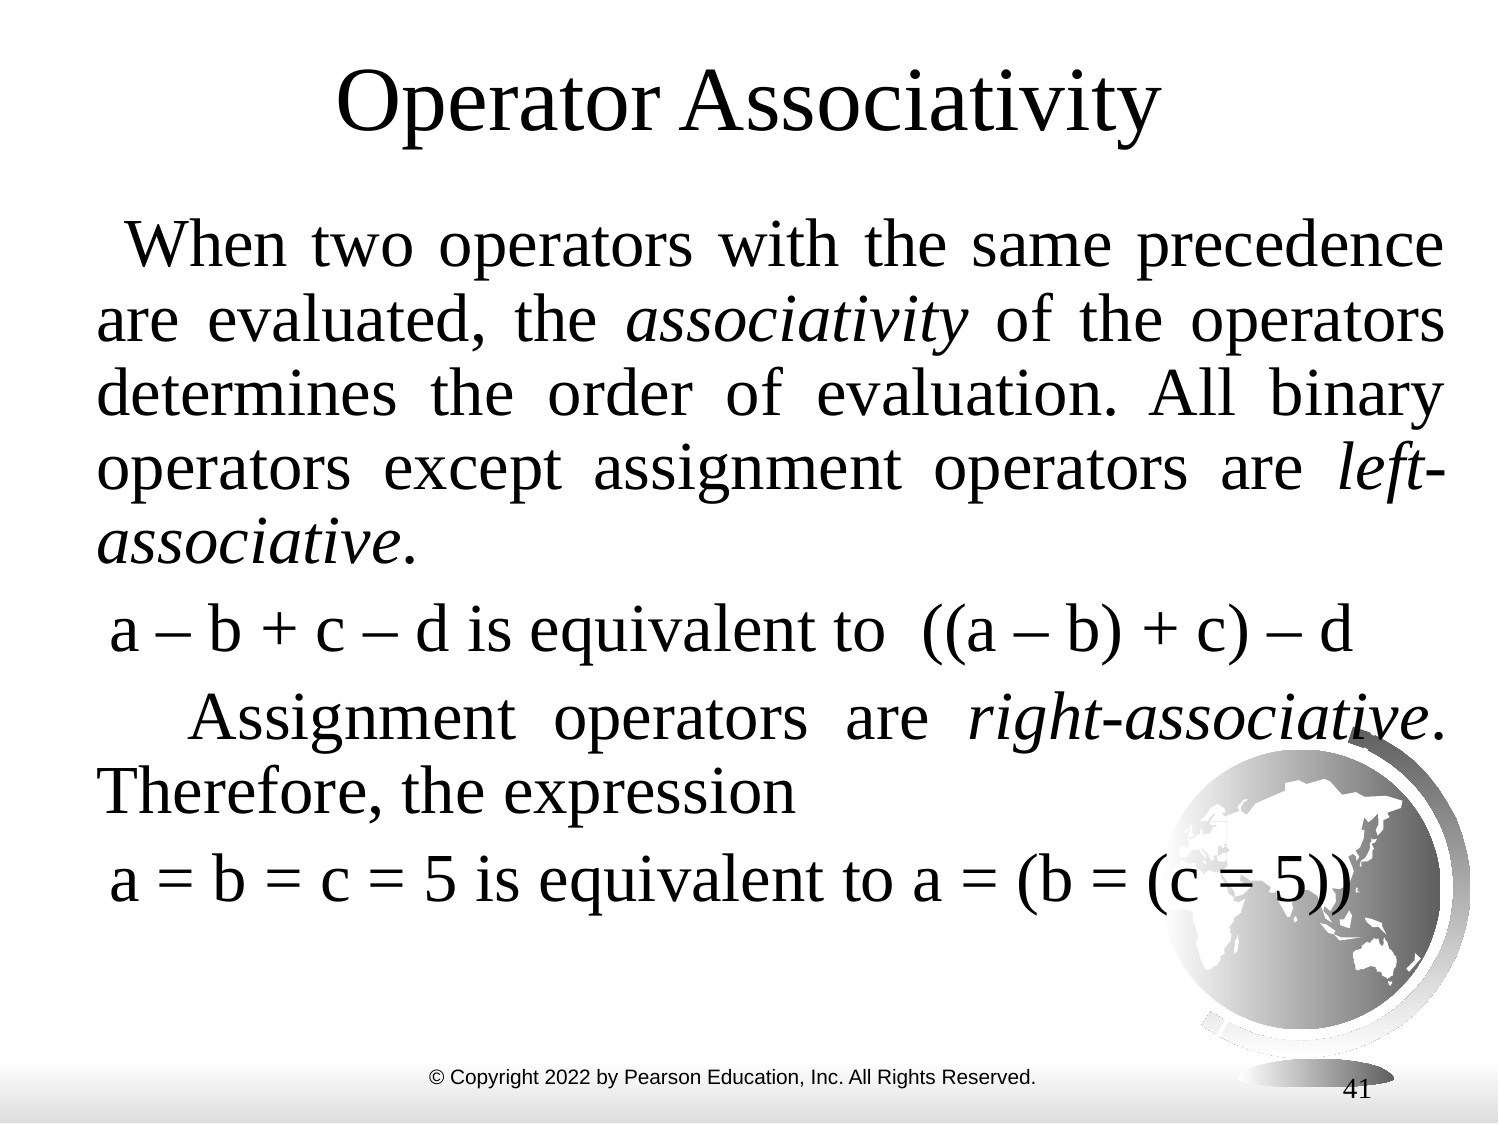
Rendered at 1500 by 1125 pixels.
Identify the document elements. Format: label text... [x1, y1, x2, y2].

slide_number 41 [1074, 1049, 1388, 1125]
list When two operators with the same precedence are evaluated, the associativity of the operators determines the order of evaluation. All binary operators except assignment operators are left-associative. a – b + c – d is equivalent to ((a – b) + c) – d Assignment operators are right-associative. Therefore, the expression a = b = c = 5 is equivalent to a = (b = (c = 5)) [24, 200, 1463, 988]
title Operator Associativity [112, 0, 1388, 188]
